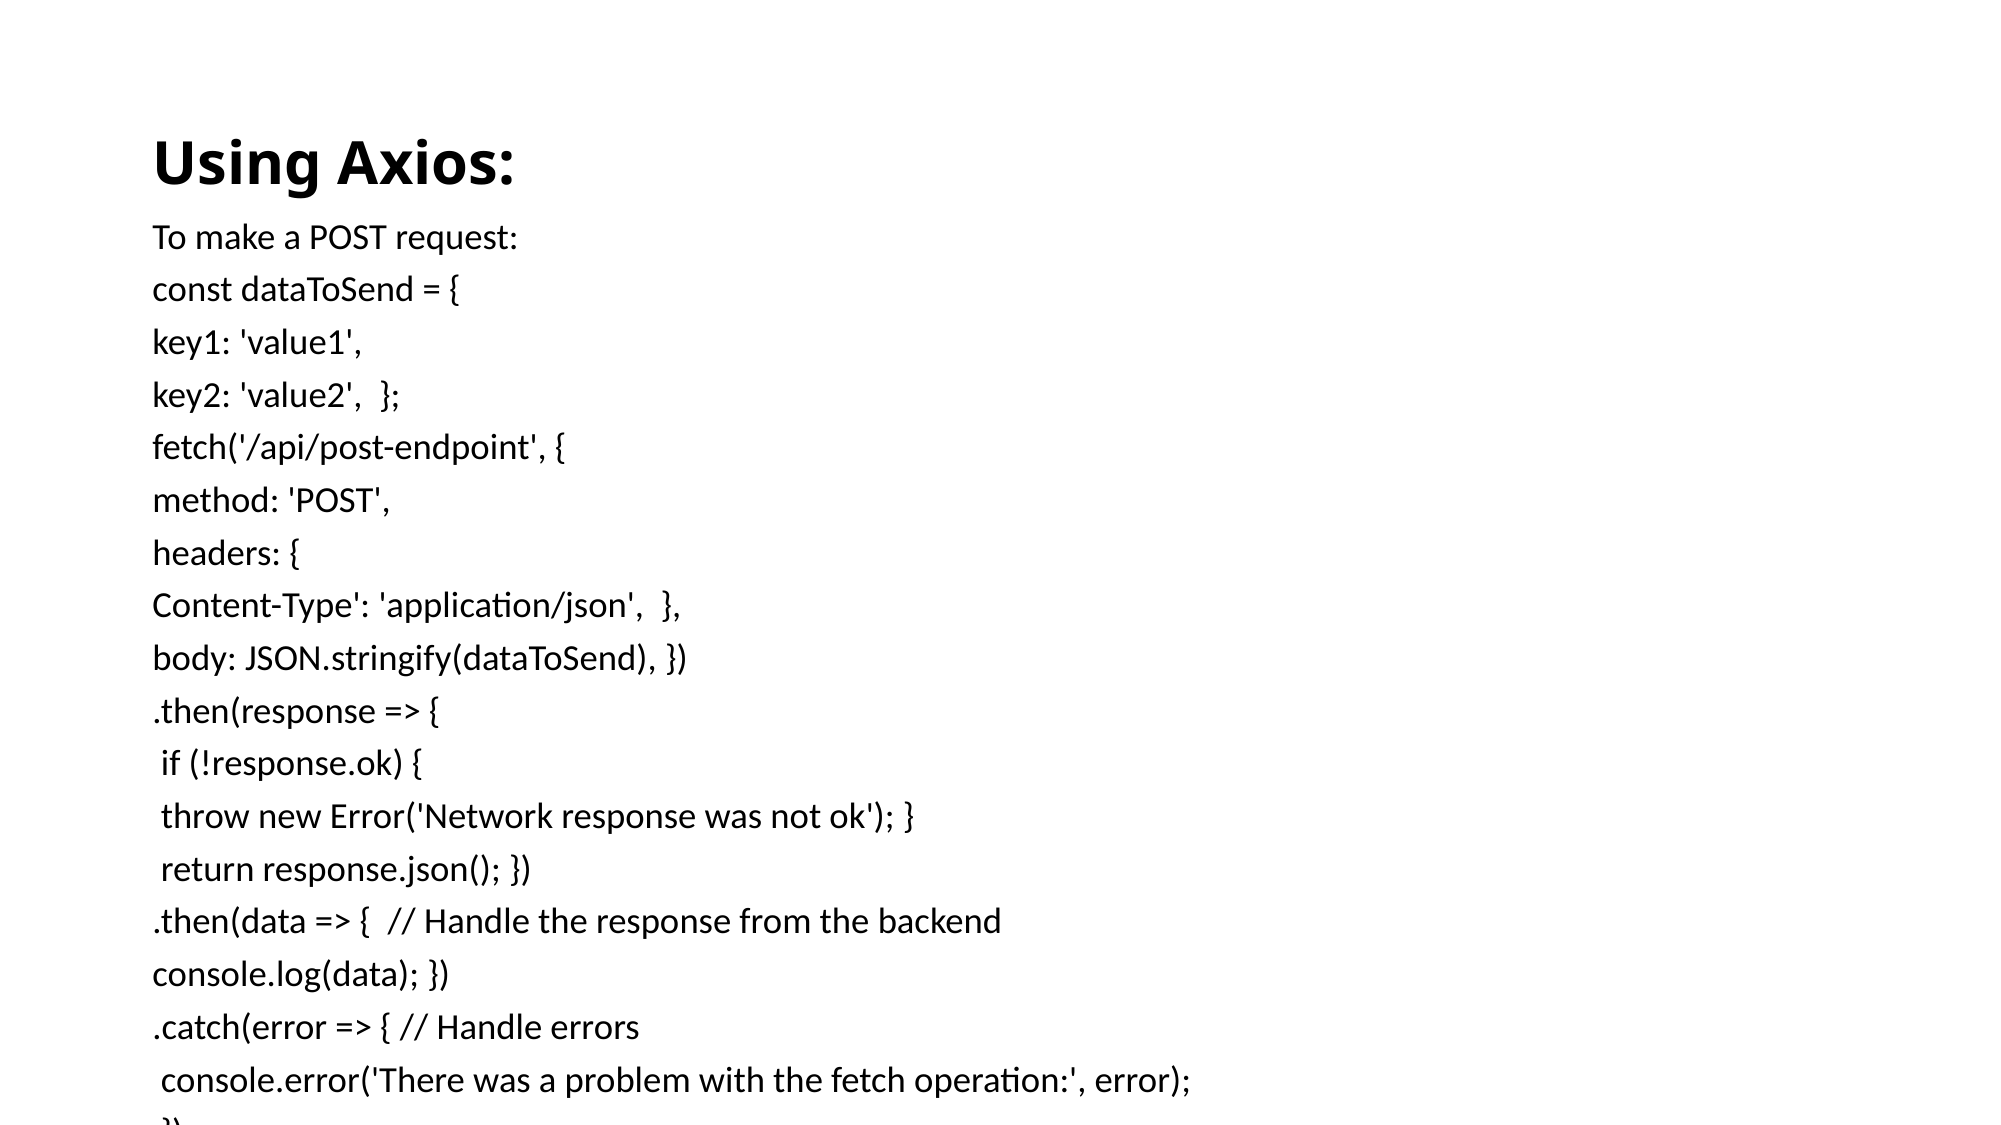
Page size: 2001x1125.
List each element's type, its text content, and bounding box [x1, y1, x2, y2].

title Using Axios: [137, 59, 1863, 210]
list To make a POST request: const dataToSend = { key1: 'value1', key2: 'value2', }; fetch('/api/post-endpoint', { method: 'POST', headers: { Content-Type': 'application/json', }, body: JSON.stringify(dataToSend), }) .then(response => { if (!response.ok) { throw new Error('Network response was not ok'); } return response.json(); }) .then(data => { // Handle the response from the backend console.log(data); }) .catch(error => { // Handle errors console.error('There was a problem with the fetch operation:', error); }); [137, 210, 1863, 1125]
